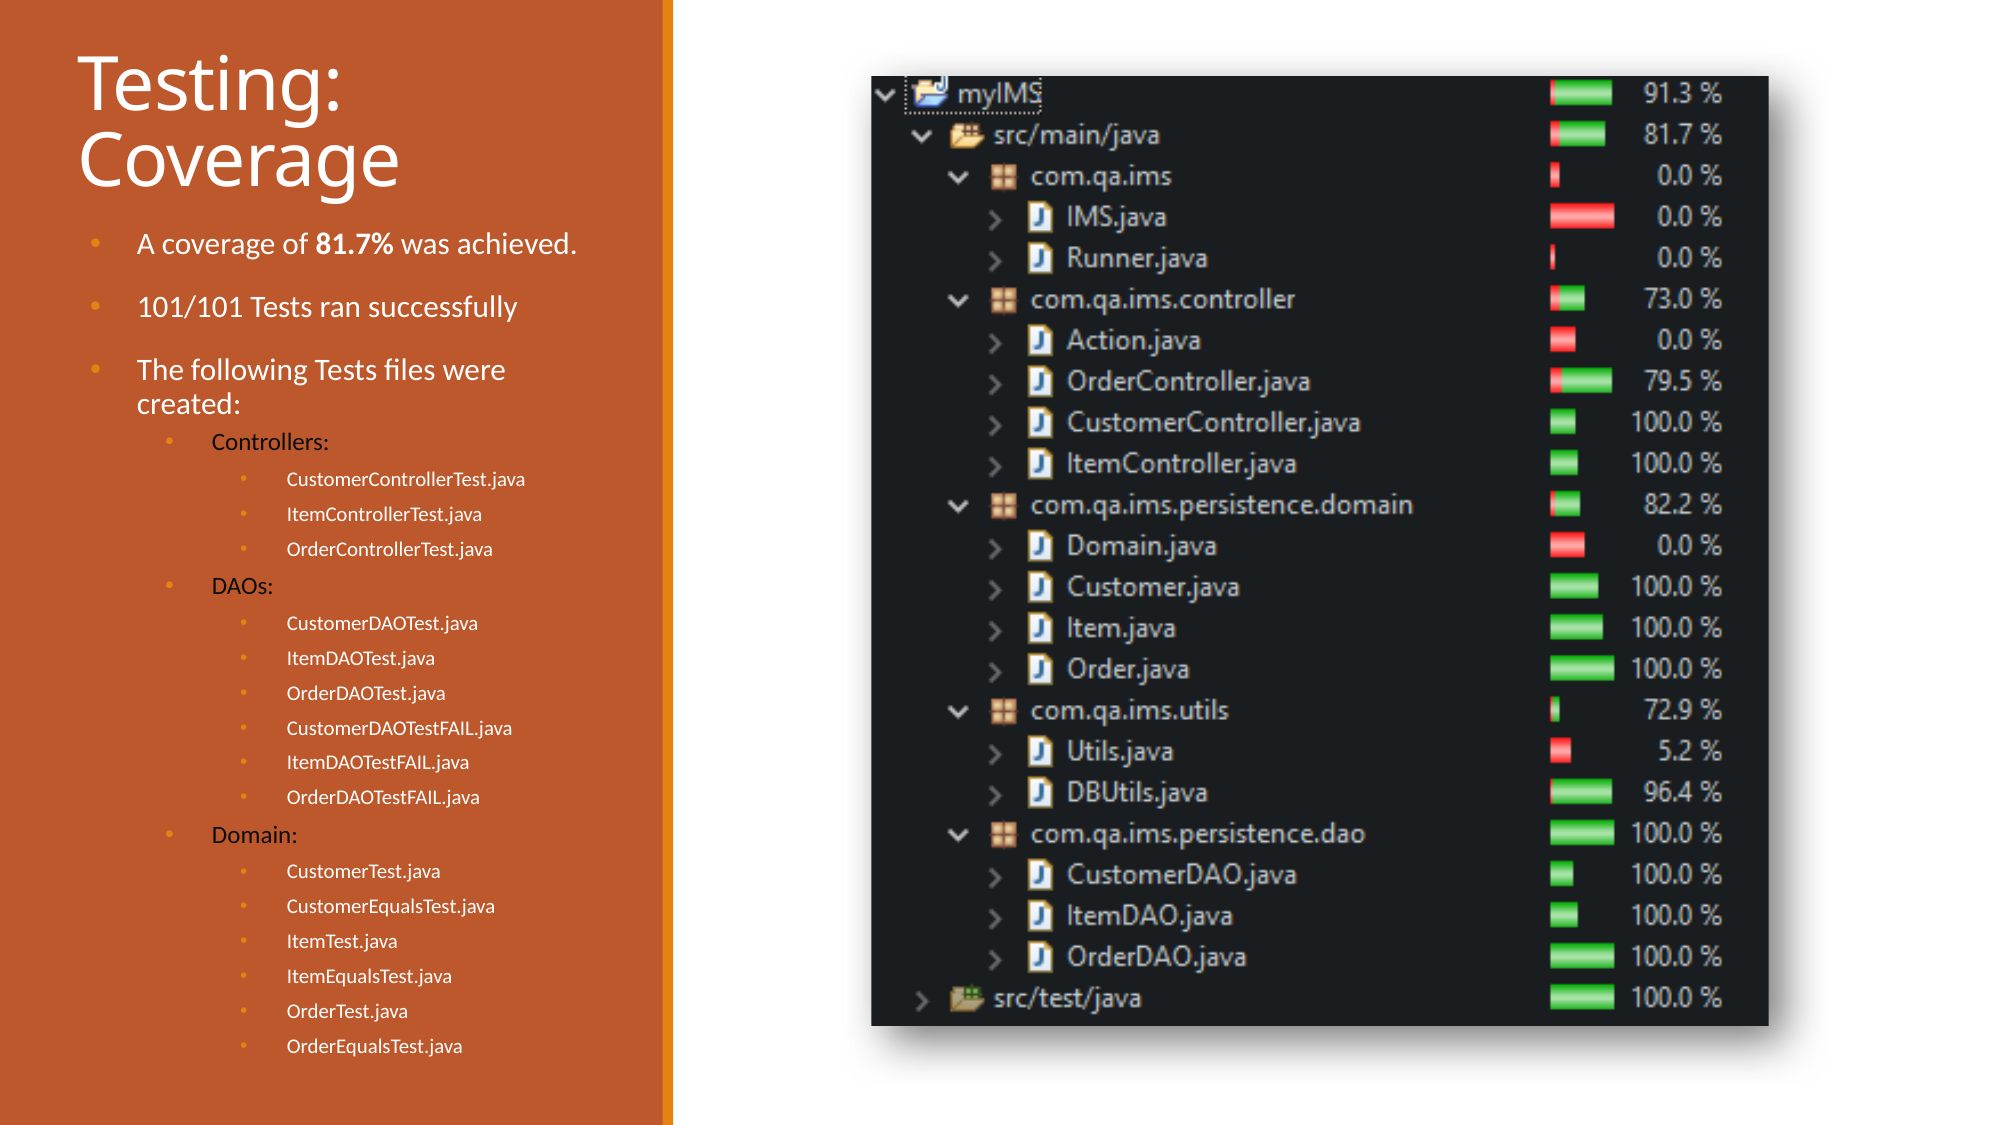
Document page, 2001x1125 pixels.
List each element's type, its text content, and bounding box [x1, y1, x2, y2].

list A coverage of 81.7% was achieved. 101/101 Tests ran successfully The following Tests files were created: Controllers: CustomerControllerTest.java ItemControllerTest.java OrderControllerTest.java DAOs: CustomerDAOTest.java ItemDAOTest.java OrderDAOTest.java CustomerDAOTestFAIL.java ItemDAOTestFAIL.java OrderDAOTestFAIL.java Domain: CustomerTest.java CustomerEqualsTest.java ItemTest.java ItemEqualsTest.java OrderTest.java OrderEqualsTest.java [75, 220, 600, 1086]
title Testing: Coverage [62, 90, 613, 210]
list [870, 76, 1770, 1027]
